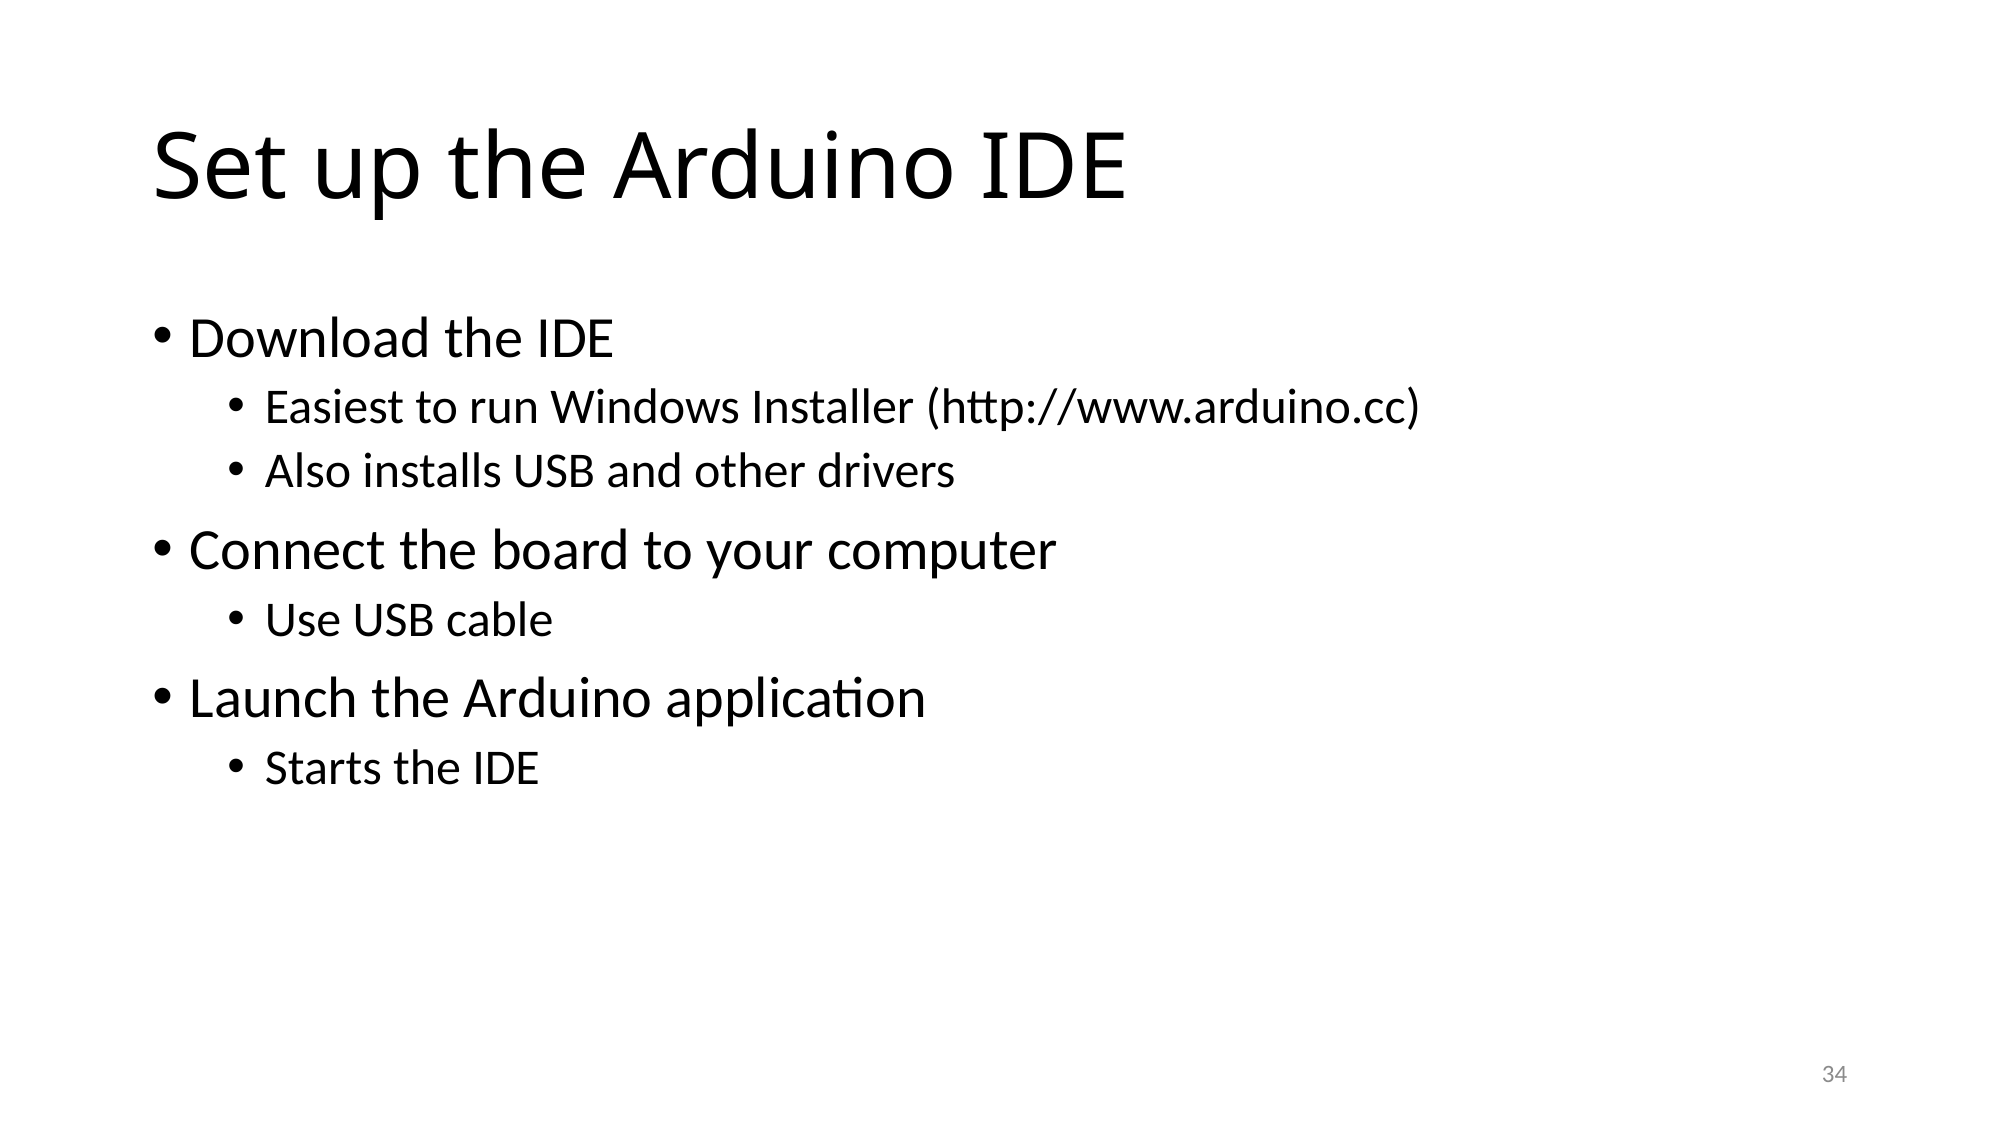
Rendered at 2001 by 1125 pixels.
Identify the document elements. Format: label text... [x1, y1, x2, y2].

slide_number 34 [1412, 1042, 1863, 1103]
title Set up the Arduino IDE [137, 59, 1863, 278]
list Download the IDE Easiest to run Windows Installer (http://www.arduino.cc) Also installs USB and other drivers Connect the board to your computer Use USB cable Launch the Arduino application Starts the IDE [137, 299, 1863, 1014]
